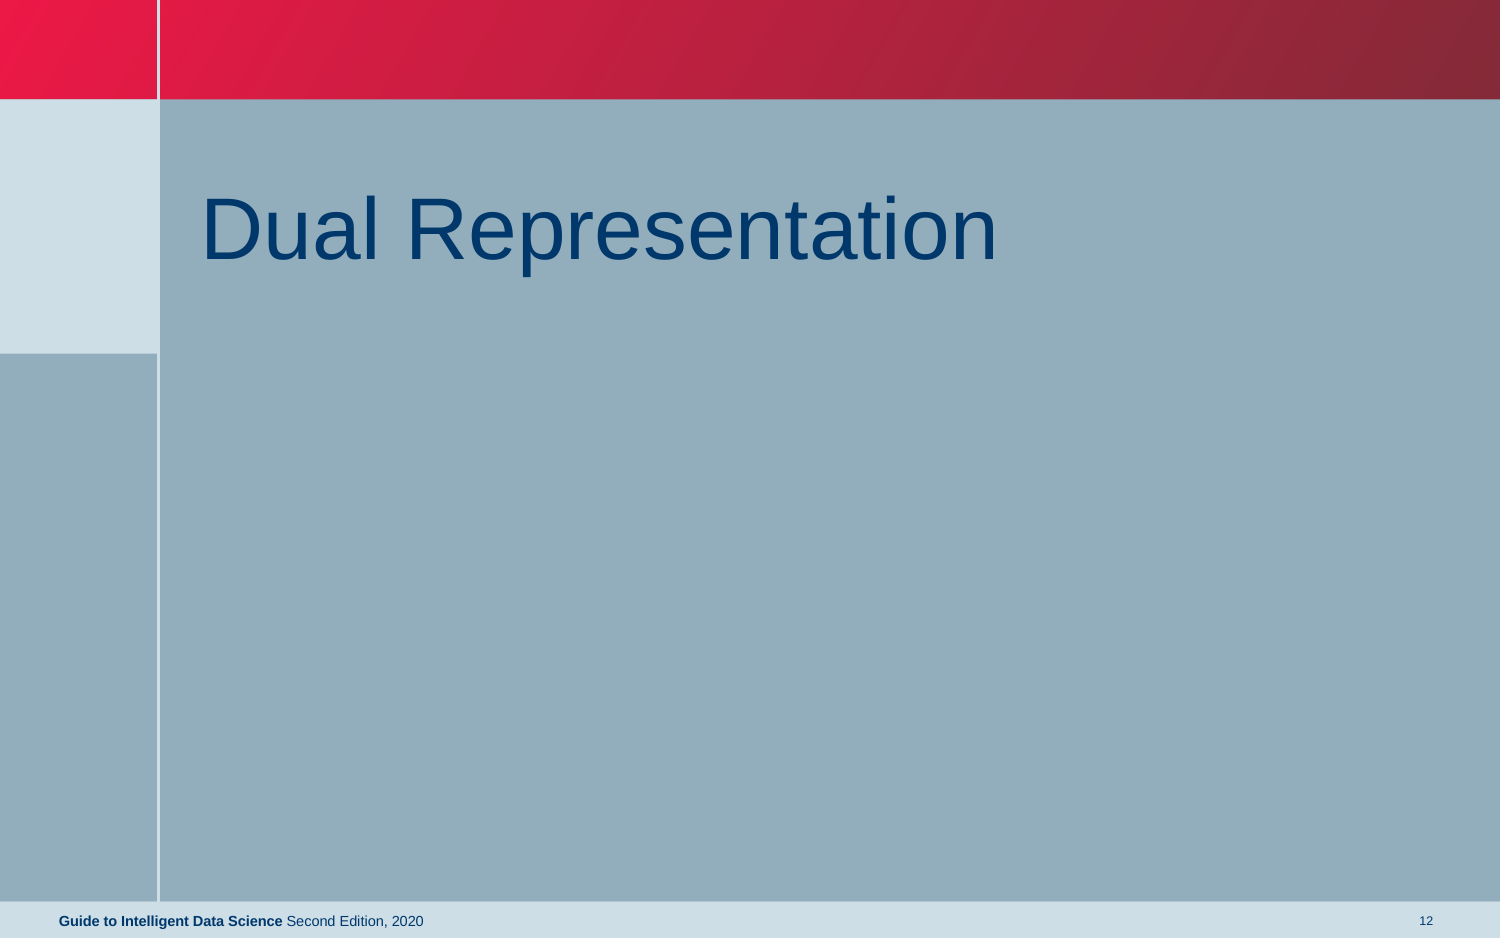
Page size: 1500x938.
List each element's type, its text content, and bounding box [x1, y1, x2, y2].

footer Guide to Intelligent Data Science Second Edition, 2020 [58, 900, 717, 938]
title Dual Representation [200, 172, 1314, 278]
slide_number 12 [1411, 900, 1442, 938]
